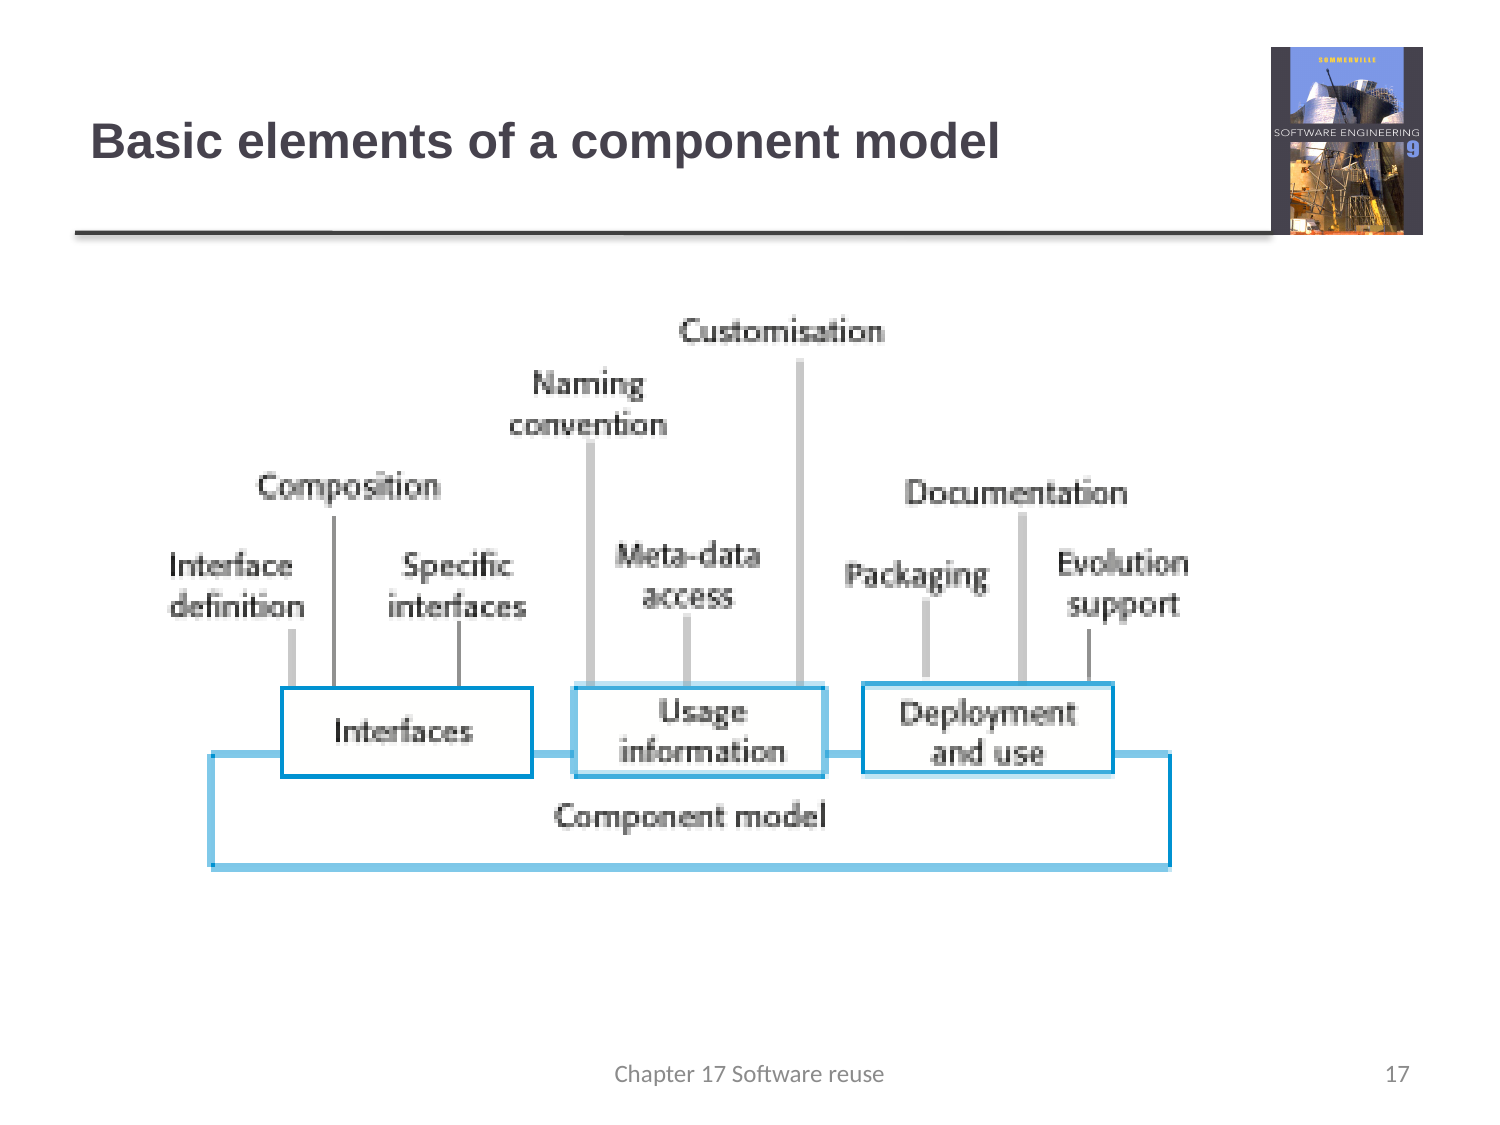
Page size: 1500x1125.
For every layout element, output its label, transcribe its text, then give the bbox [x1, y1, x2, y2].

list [162, 295, 1237, 887]
title Basic elements of a component model [74, 44, 1272, 233]
slide_number 17 [1074, 1042, 1425, 1103]
footer Chapter 17 Software reuse [512, 1042, 988, 1103]
picture [1272, 47, 1423, 235]
